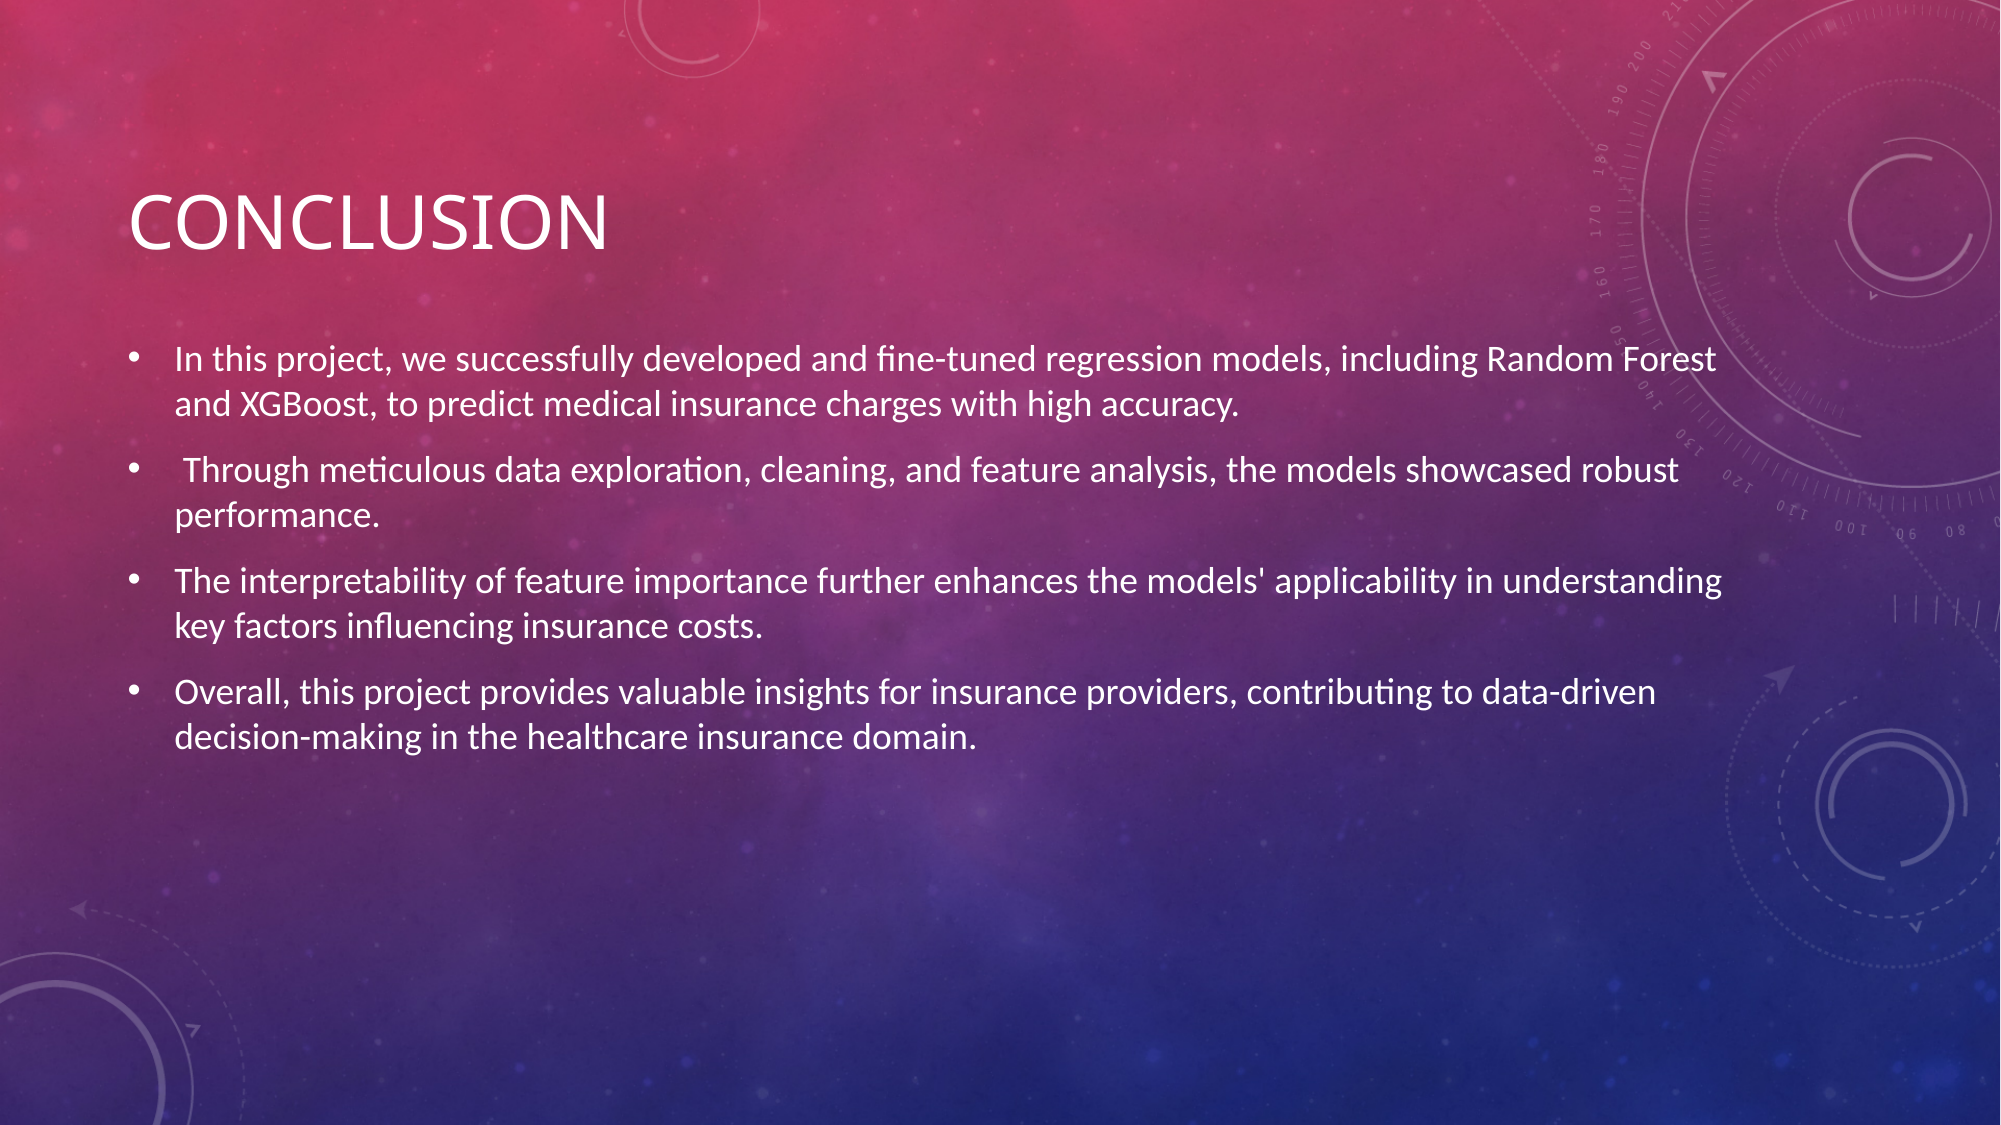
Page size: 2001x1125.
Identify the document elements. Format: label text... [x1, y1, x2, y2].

list In this project, we successfully developed and fine-tuned regression models, including Random Forest and XGBoost, to predict medical insurance charges with high accuracy. Through meticulous data exploration, cleaning, and feature analysis, the models showcased robust performance. The interpretability of feature importance further enhances the models' applicability in understanding key factors influencing insurance costs. Overall, this project provides valuable insights for insurance providers, contributing to data-driven decision-making in the healthcare insurance domain. [112, 141, 1775, 950]
title CONCLUSION [112, 99, 1775, 141]
picture [0, 0, 2001, 1125]
